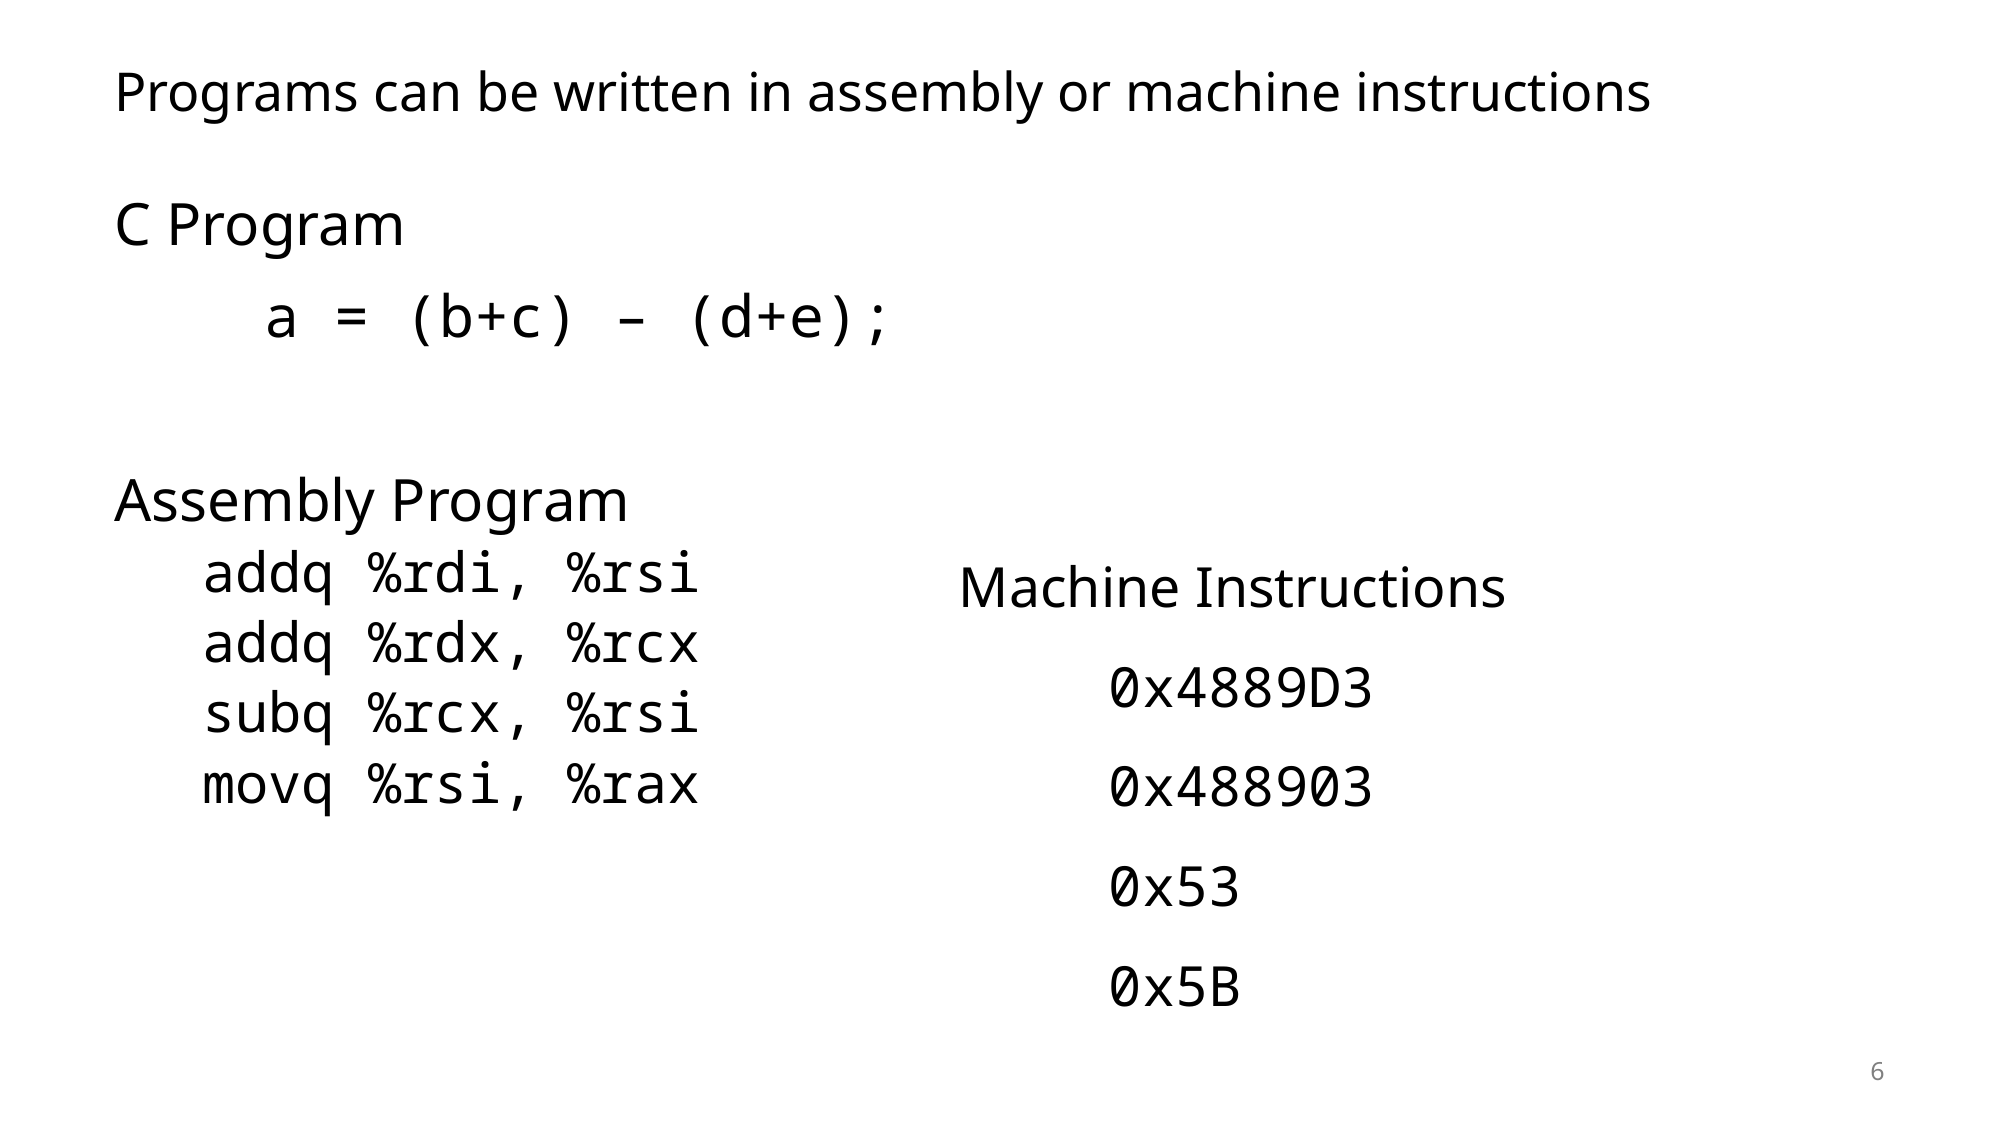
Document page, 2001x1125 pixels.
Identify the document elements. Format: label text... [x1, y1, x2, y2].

slide_number 6 [1749, 1042, 1900, 1103]
text_box Machine Instructions 0x4889D3 0x488903 0x53 0x5B [944, 544, 1850, 1026]
title Programs can be written in assembly or machine instructions [99, 37, 1900, 150]
list C Program a = (b+c) – (d+e); Assembly Program addq %rdi, %rsi addq %rdx, %rcx subq %rcx, %rsi movq %rsi, %rax [99, 187, 1900, 1013]
